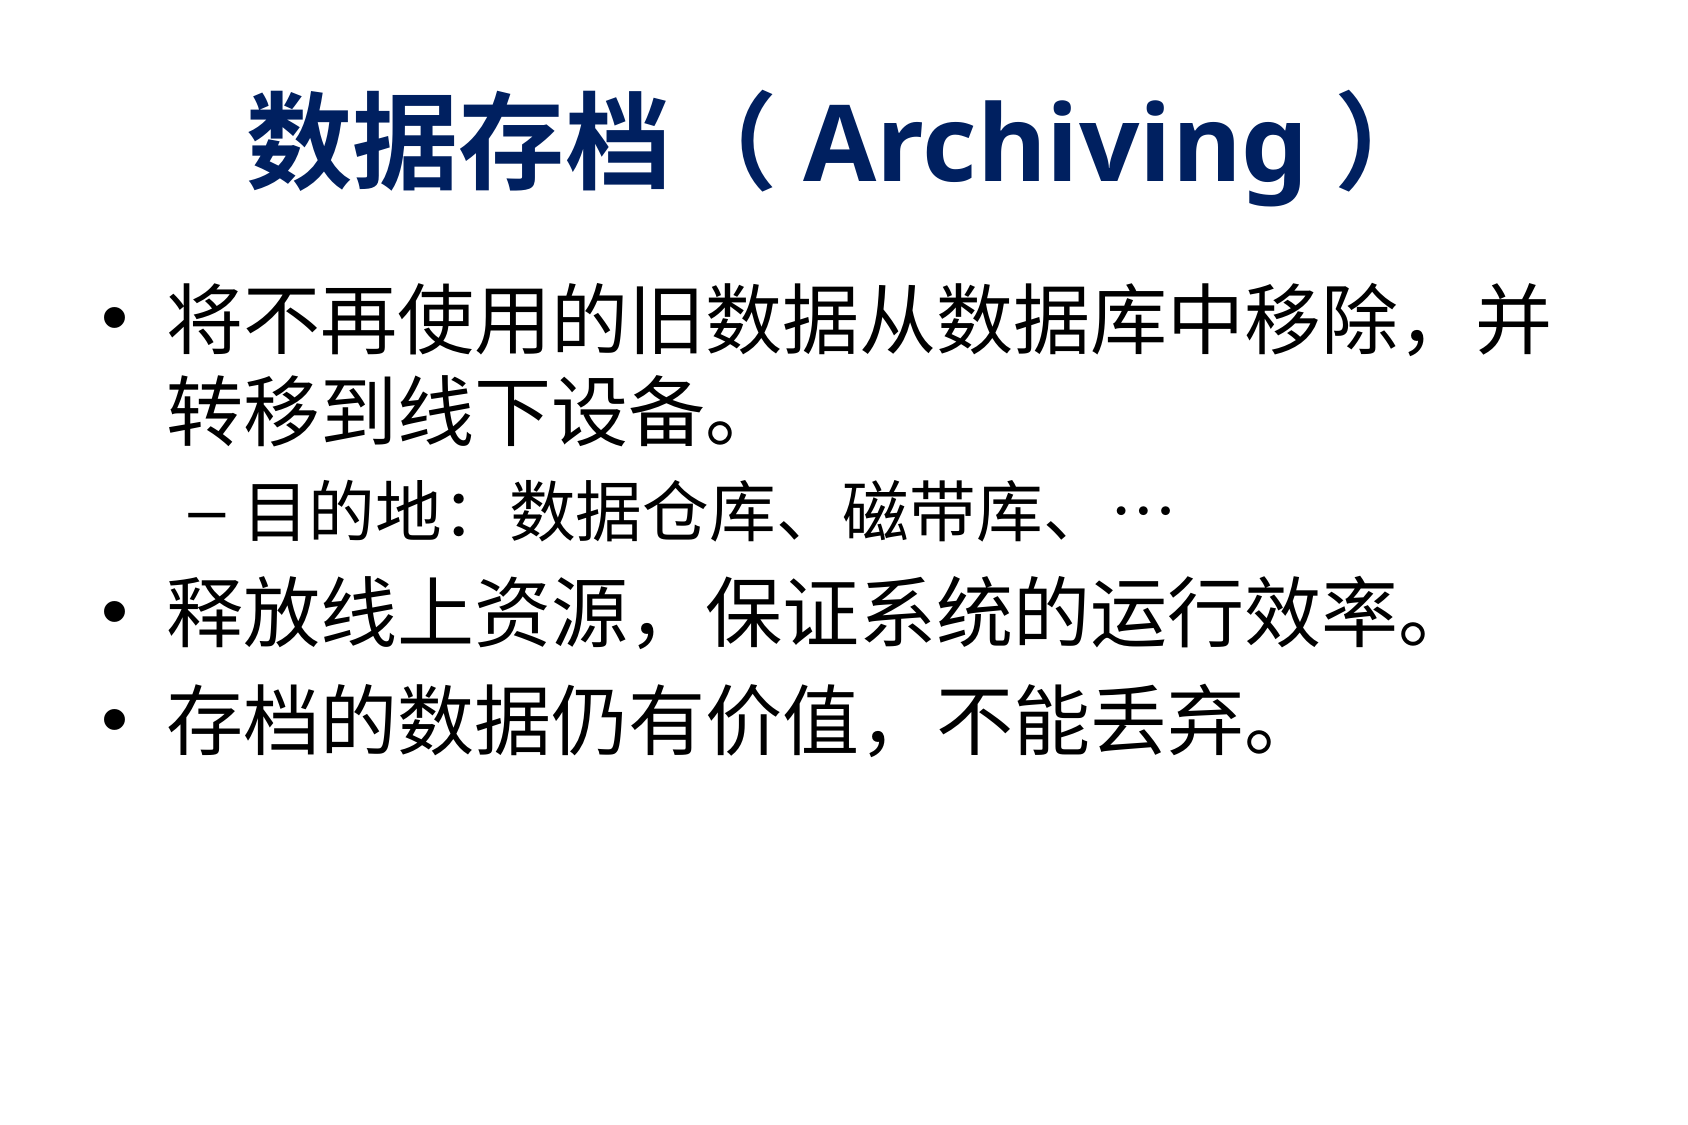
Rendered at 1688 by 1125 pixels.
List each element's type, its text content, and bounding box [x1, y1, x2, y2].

title 数据存档（Archiving） [84, 45, 1604, 233]
list 将不再使用的旧数据从数据库中移除，并转移到线下设备。 目的地：数据仓库、磁带库、… 释放线上资源，保证系统的运行效率。 存档的数据仍有价值，不能丢弃。 [84, 262, 1604, 1005]
